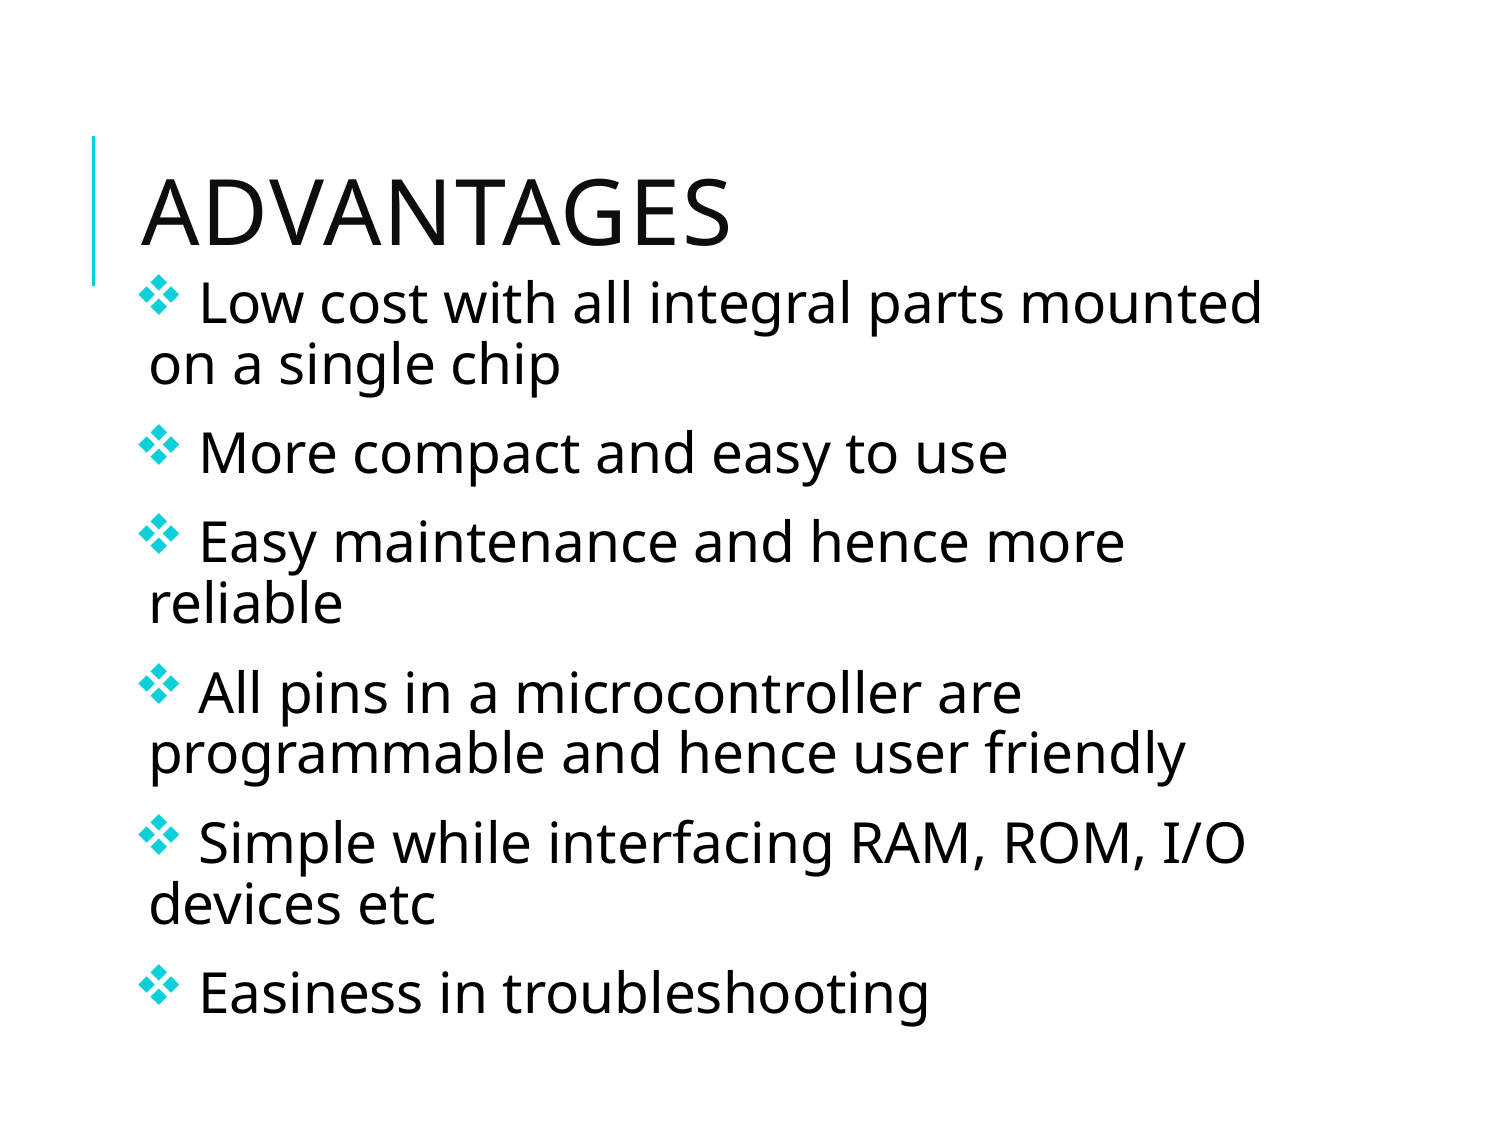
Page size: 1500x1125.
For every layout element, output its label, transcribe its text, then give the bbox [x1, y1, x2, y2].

list Low cost with all integral parts mounted on a single chip More compact and easy to use Easy maintenance and hence more reliable All pins in a microcontroller are programmable and hence user friendly Simple while interfacing RAM, ROM, I/O devices etc Easiness in troubleshooting [126, 267, 1322, 1035]
title Advantages [126, 96, 1322, 267]
